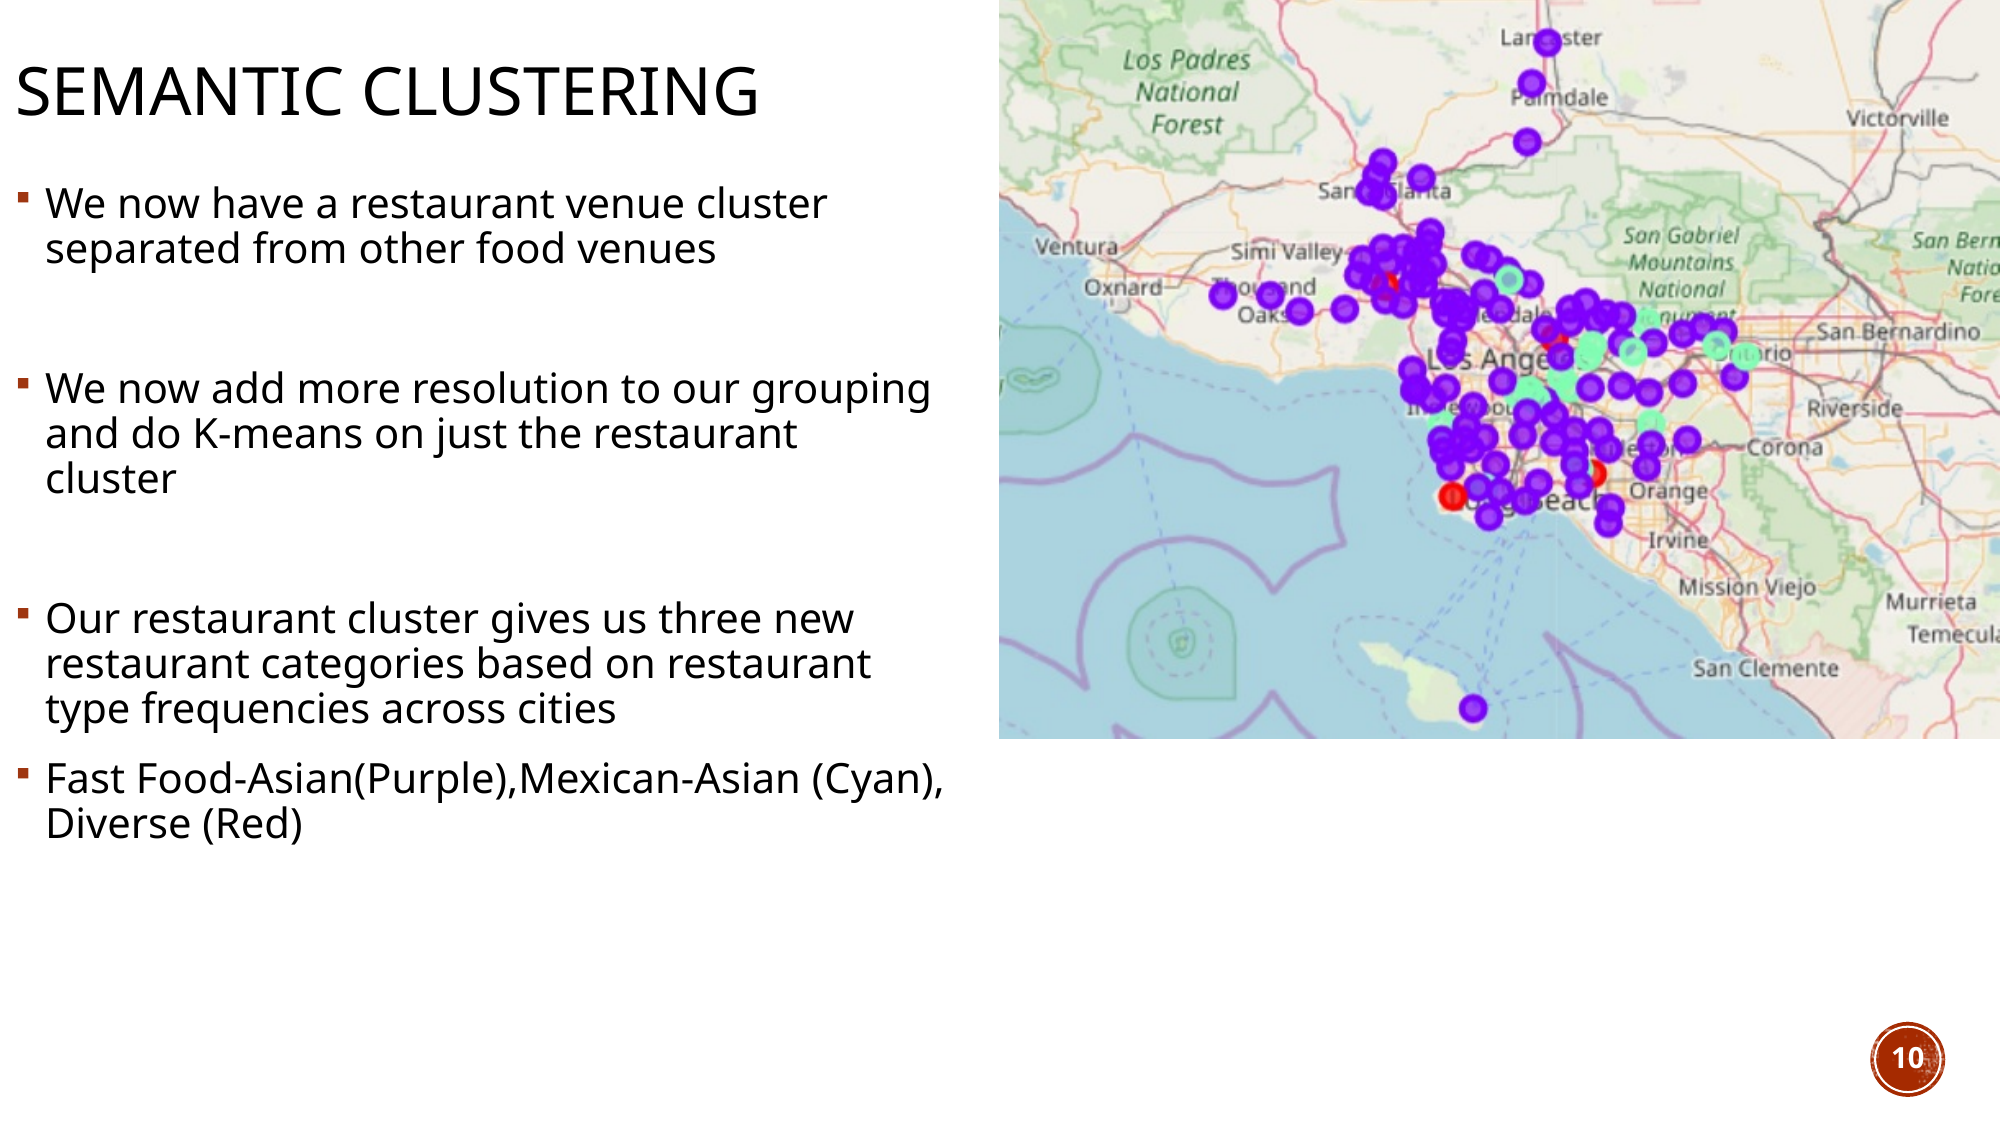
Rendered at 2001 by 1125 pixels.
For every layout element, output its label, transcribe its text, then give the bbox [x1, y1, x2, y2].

picture [999, 0, 2000, 739]
title Semantic clustering [0, 0, 999, 174]
slide_number 10 [1855, 1028, 1961, 1089]
list We now have a restaurant venue cluster separated from other food venues We now add more resolution to our grouping and do K-means on just the restaurant cluster Our restaurant cluster gives us three new restaurant categories based on restaurant type frequencies across cities Fast Food-Asian(Purple),Mexican-Asian (Cyan), Diverse (Red) [0, 174, 1650, 1029]
